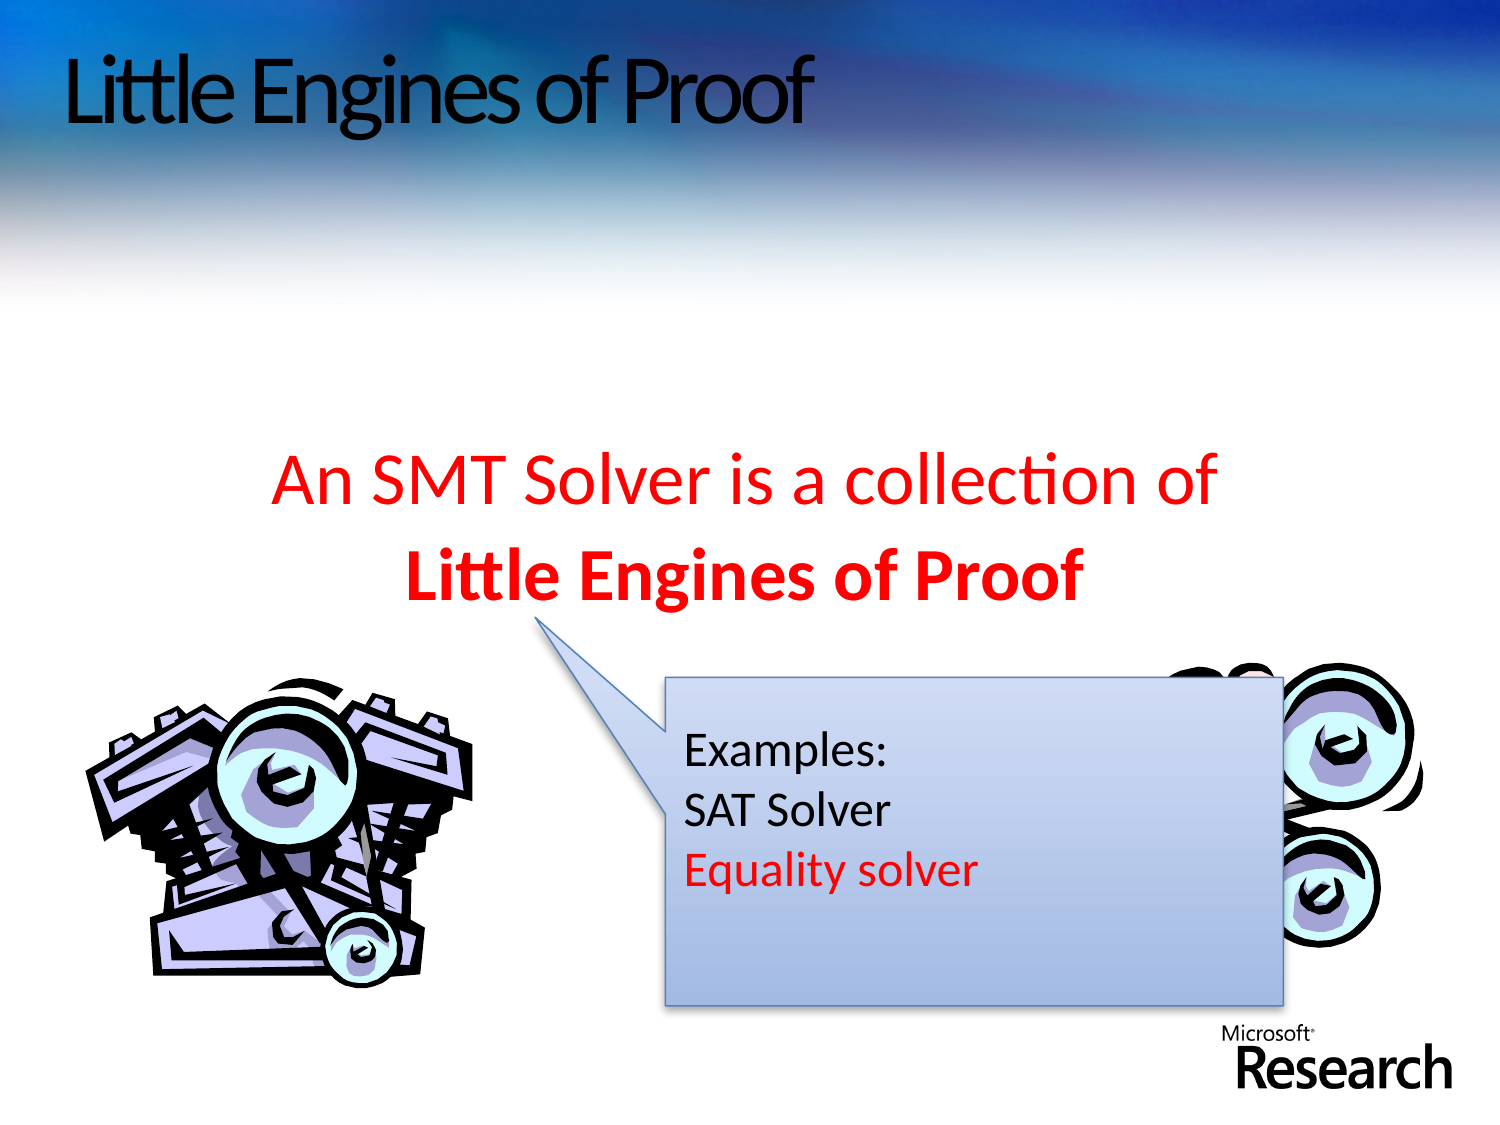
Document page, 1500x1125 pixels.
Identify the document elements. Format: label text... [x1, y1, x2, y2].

text_box Examples: SAT Solver Equality solver [534, 616, 1285, 1007]
title Little Engines of Proof [62, 37, 1438, 148]
picture [0, 0, 1500, 1125]
list An SMT Solver is a collection of Little Engines of Proof [58, 439, 1434, 622]
